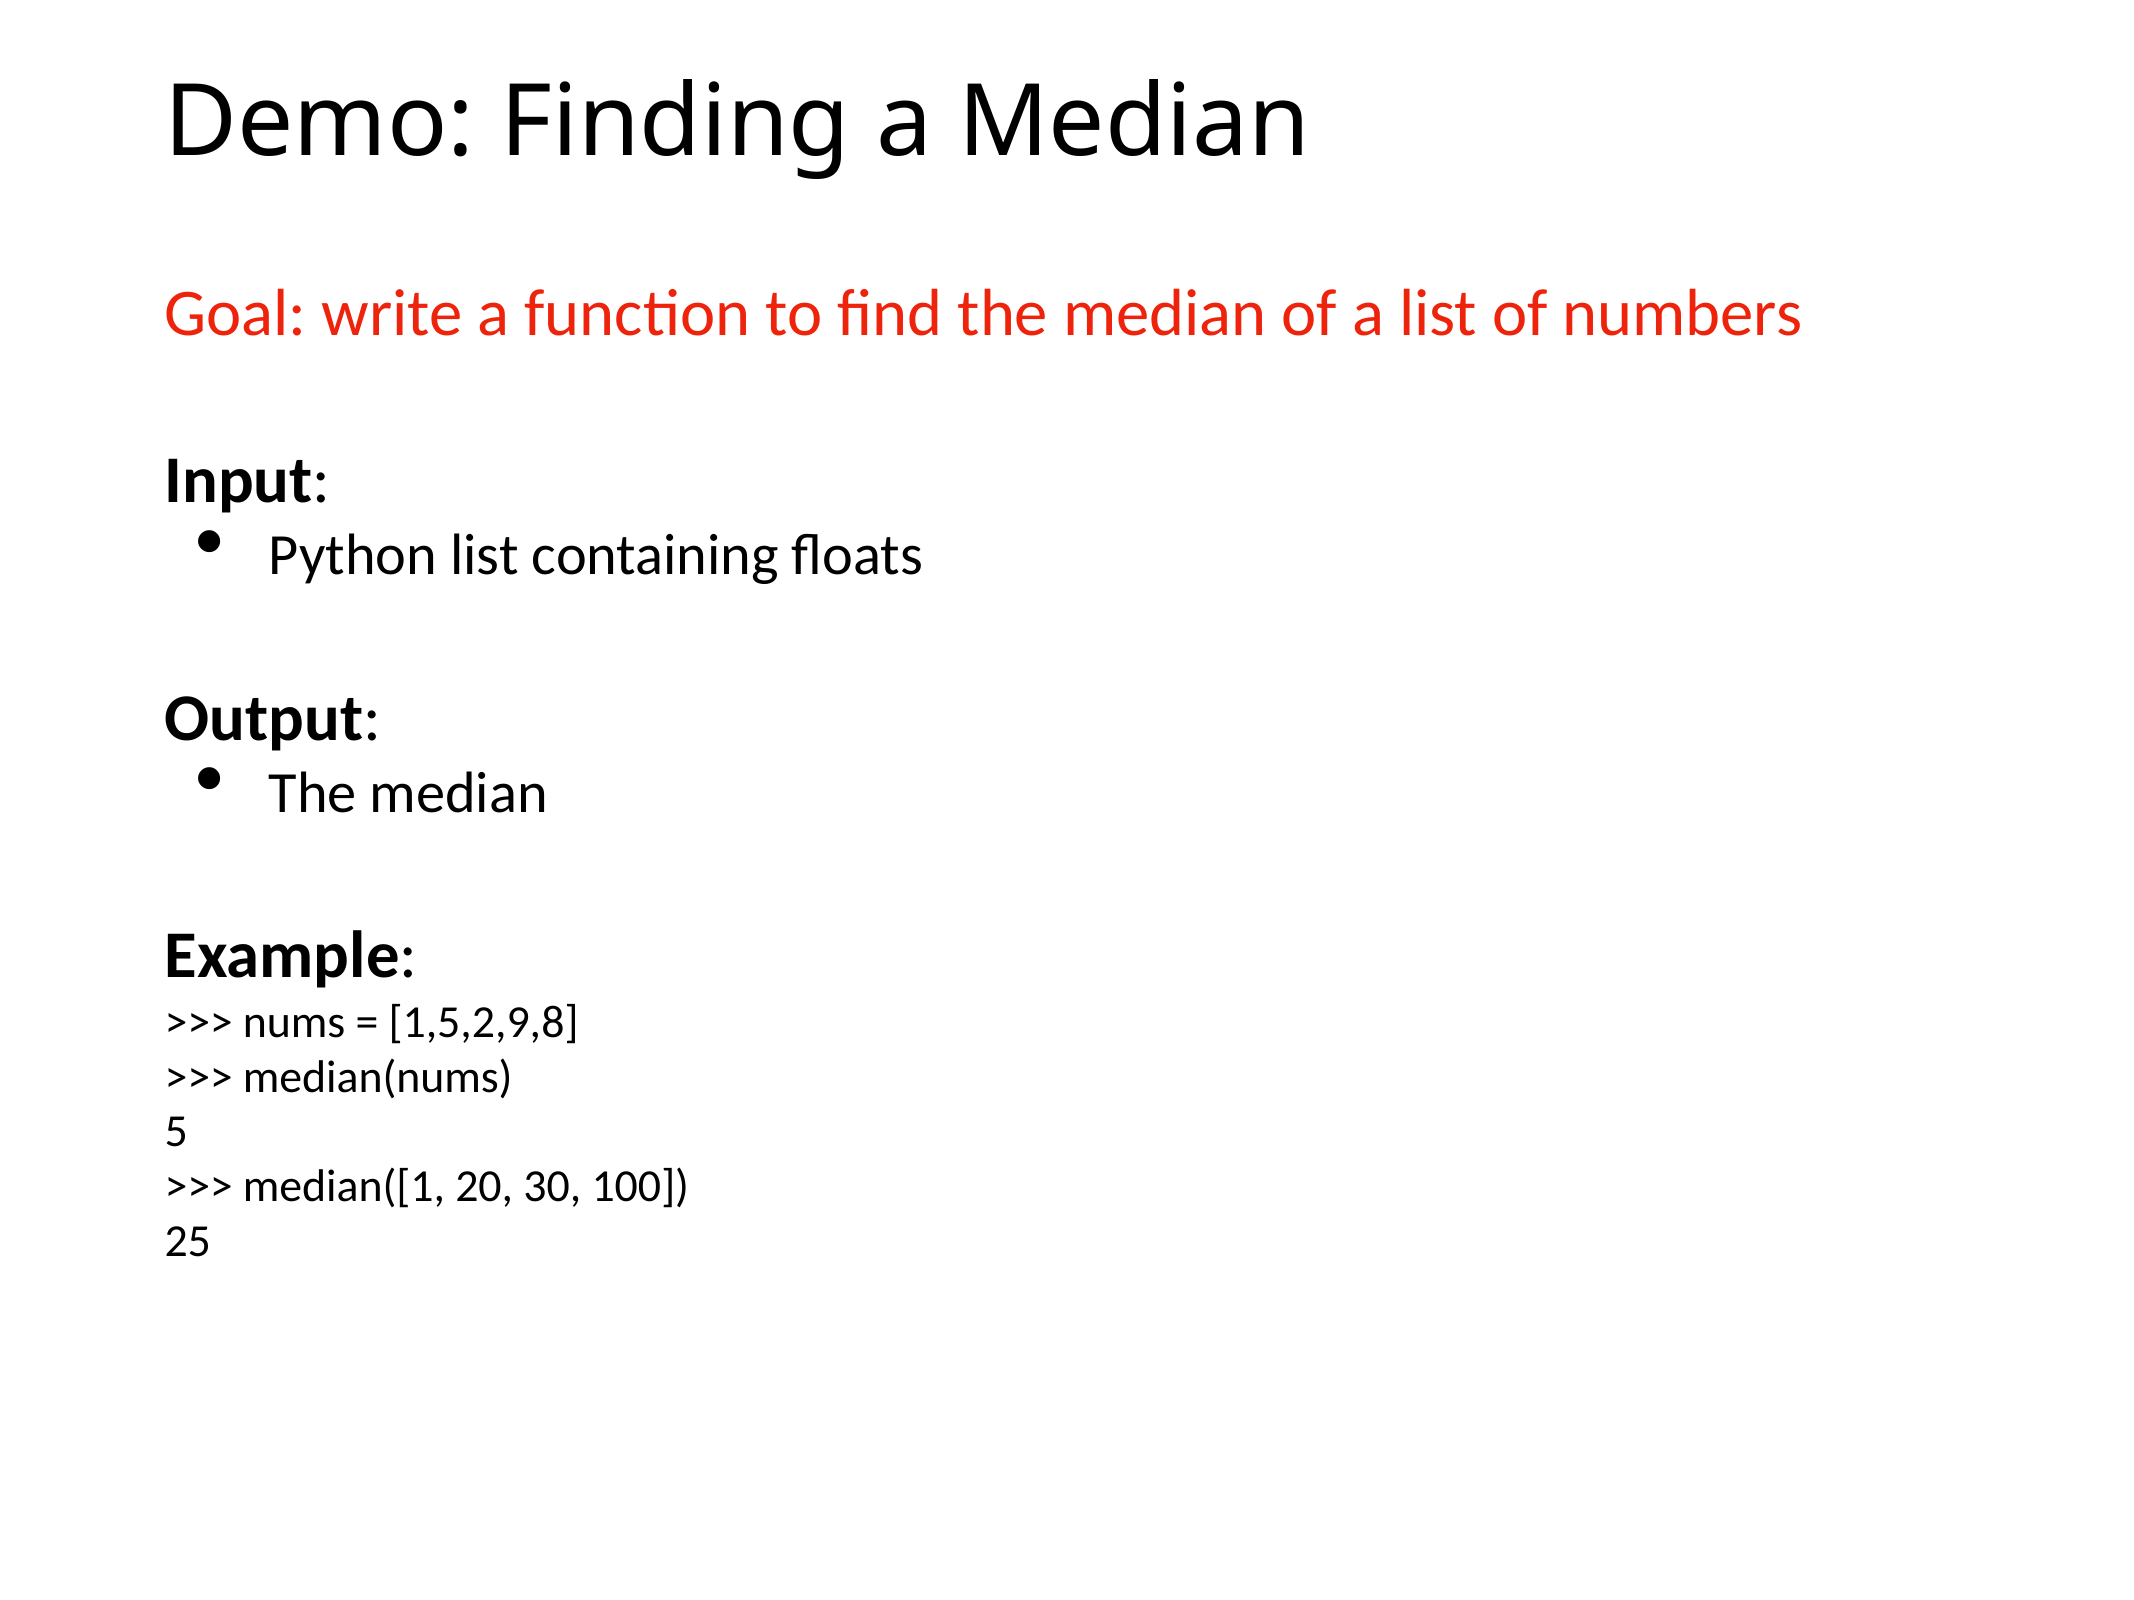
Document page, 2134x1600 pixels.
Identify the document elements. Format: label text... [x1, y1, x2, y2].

list Goal: write a function to find the median of a list of numbers Input: Python list containing floats Output: The median Example: >>> nums = [1,5,2,9,8] >>> median(nums) 5 >>> median([1, 20, 30, 100]) 25 [155, 259, 1978, 1457]
title Demo: Finding a Median [155, 41, 1978, 191]
